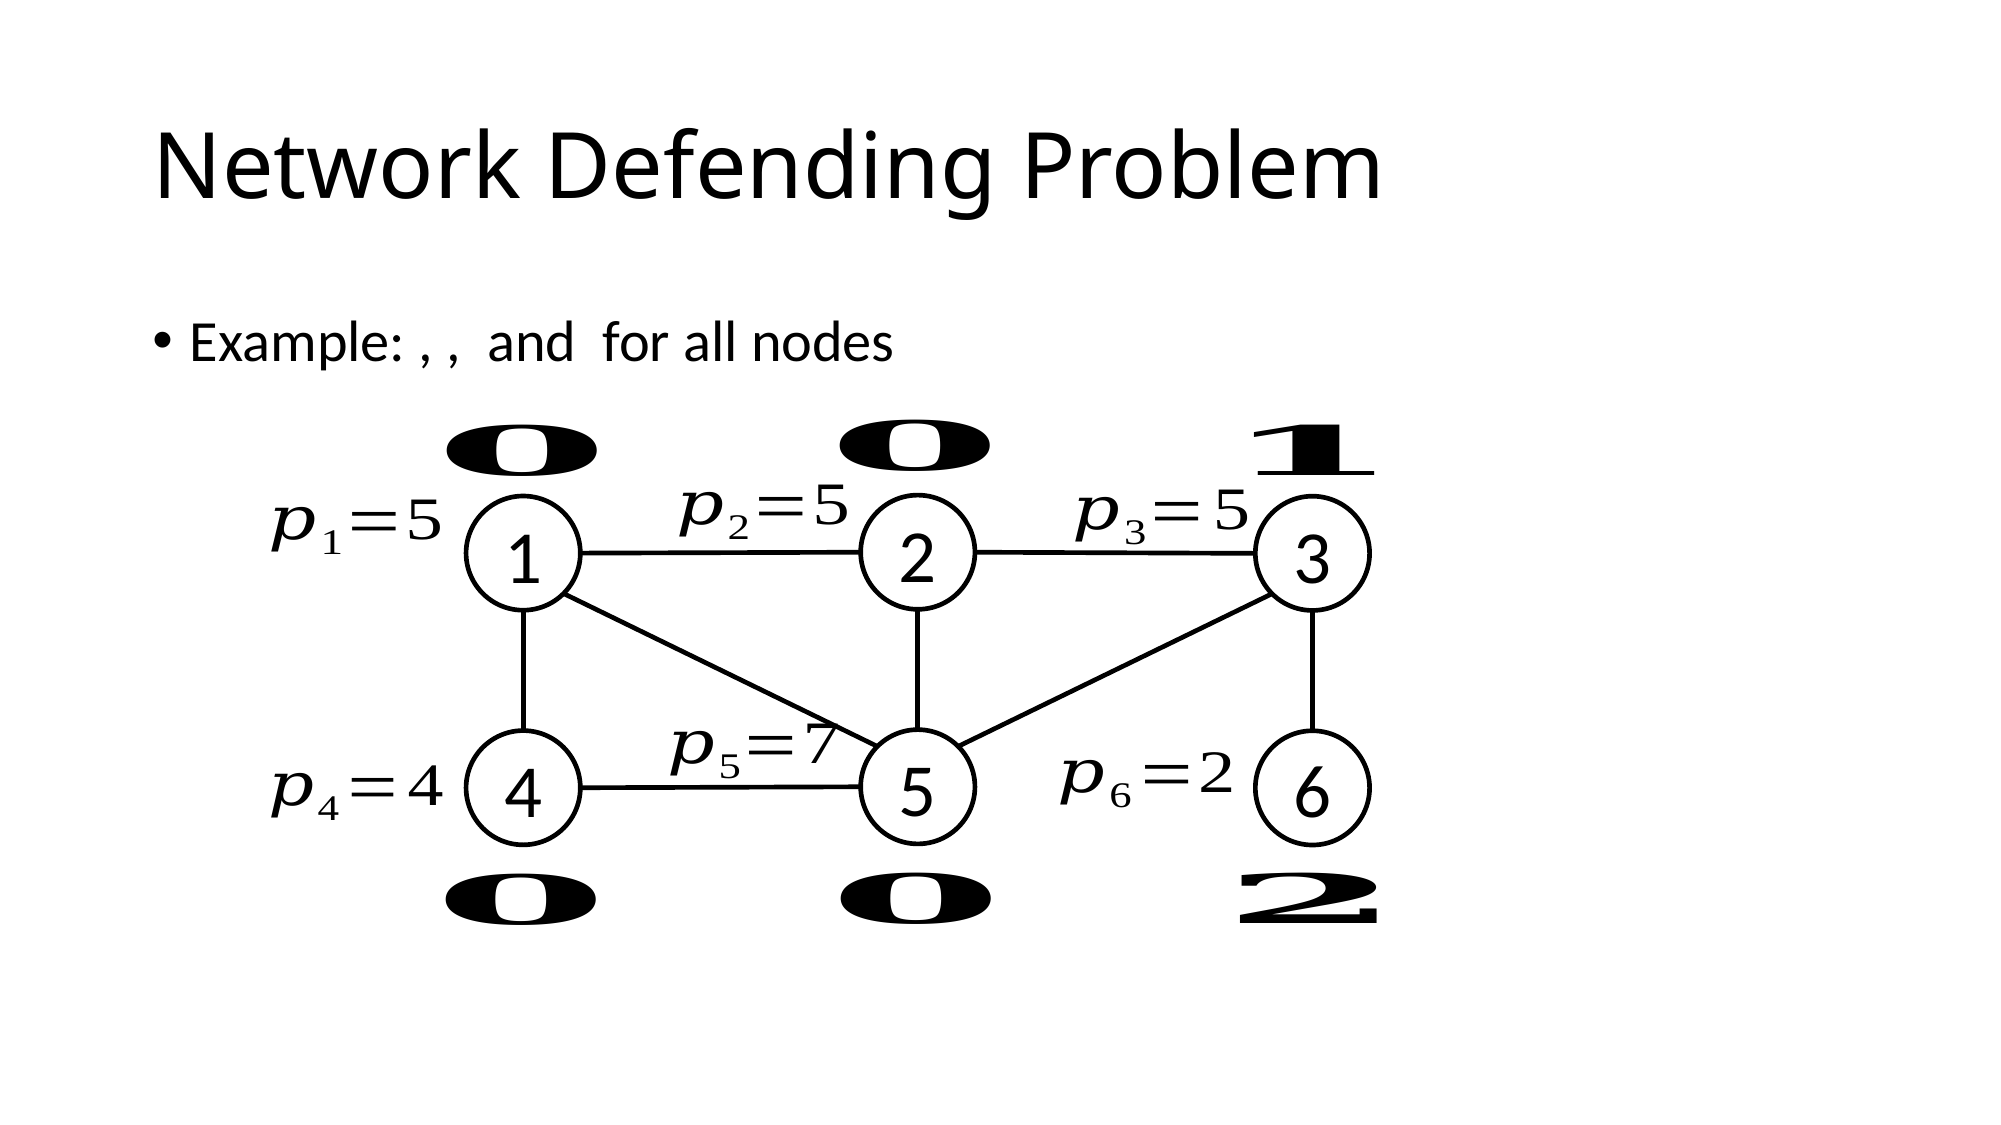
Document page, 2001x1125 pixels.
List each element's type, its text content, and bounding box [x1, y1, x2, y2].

text_box 2 [859, 494, 976, 611]
text_box 6 [1254, 729, 1371, 847]
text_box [563, 593, 878, 747]
title Network Defending Problem [137, 59, 1863, 278]
text_box 1 [465, 494, 582, 612]
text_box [958, 593, 1272, 747]
text_box 3 [1254, 495, 1371, 612]
text_box 5 [859, 728, 976, 845]
text_box 4 [465, 729, 582, 846]
